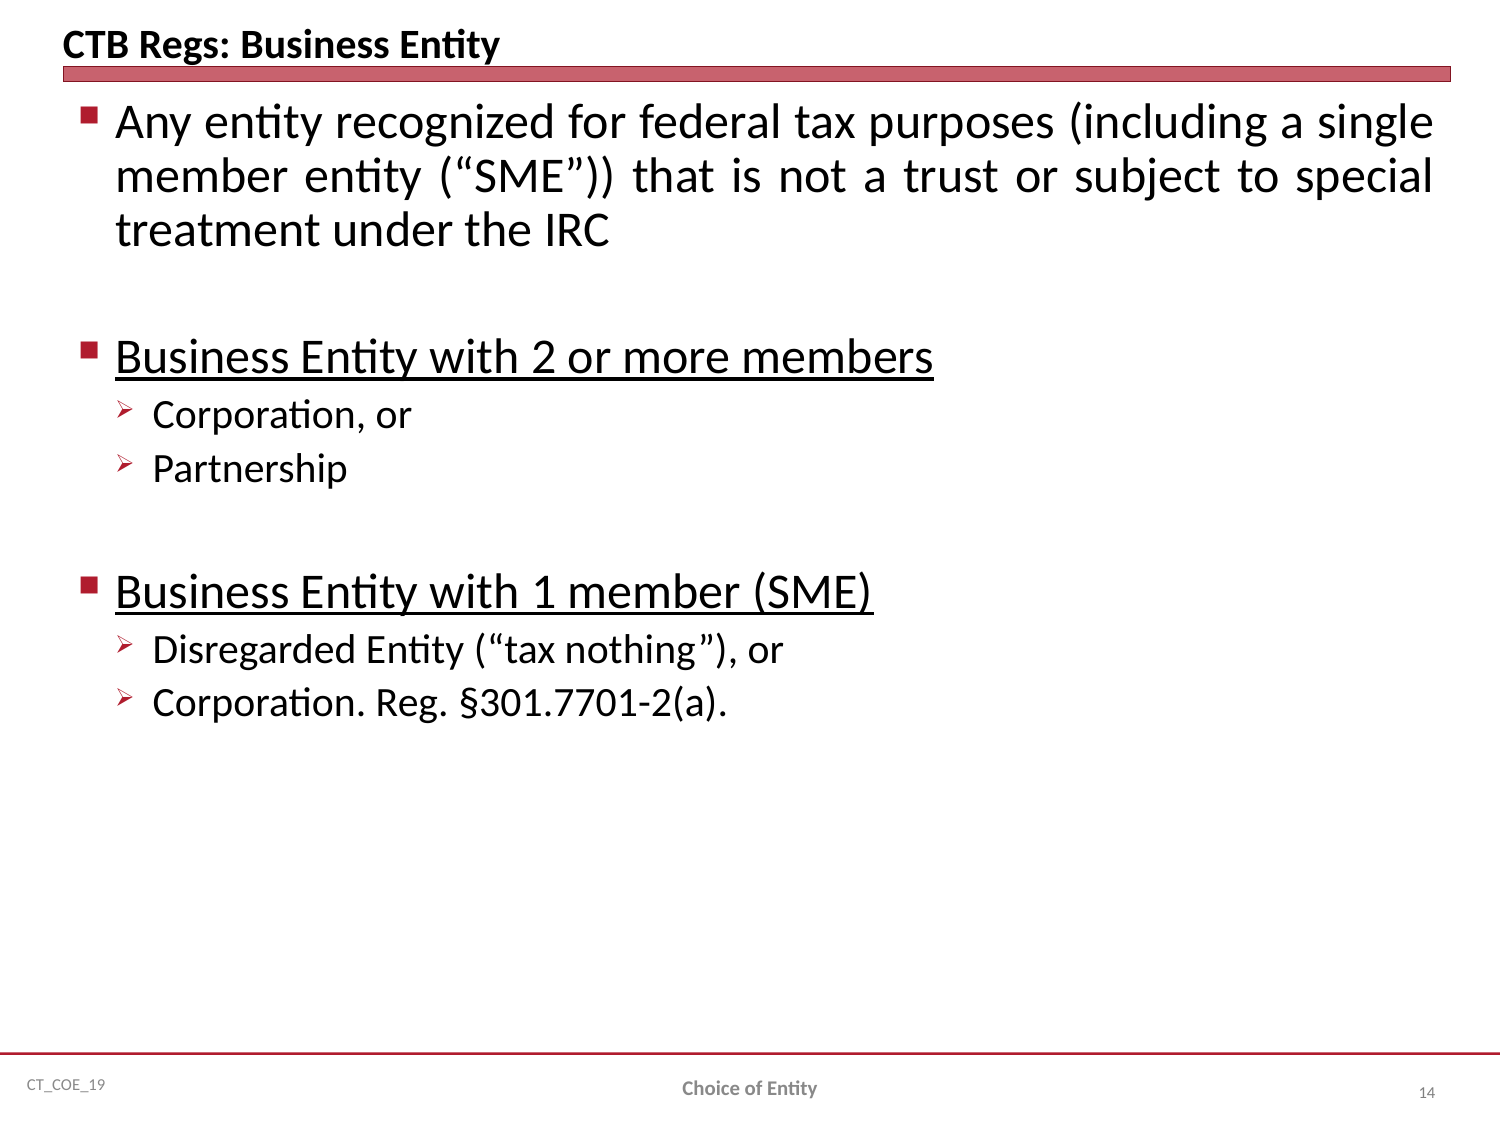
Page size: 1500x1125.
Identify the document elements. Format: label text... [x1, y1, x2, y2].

footer Choice of Entity [512, 1056, 988, 1117]
slide_number 14 [1375, 1061, 1451, 1122]
title CTB Regs: Business Entity [62, 6, 1451, 67]
list Any entity recognized for federal tax purposes (including a single member entity (“SME”)) that is not a trust or subject to special treatment under the IRC Business Entity with 2 or more members Corporation, or Partnership Business Entity with 1 member (SME) Disregarded Entity (“tax nothing”), or Corporation. Reg. §301.7701-2(a). [63, 87, 1451, 1041]
